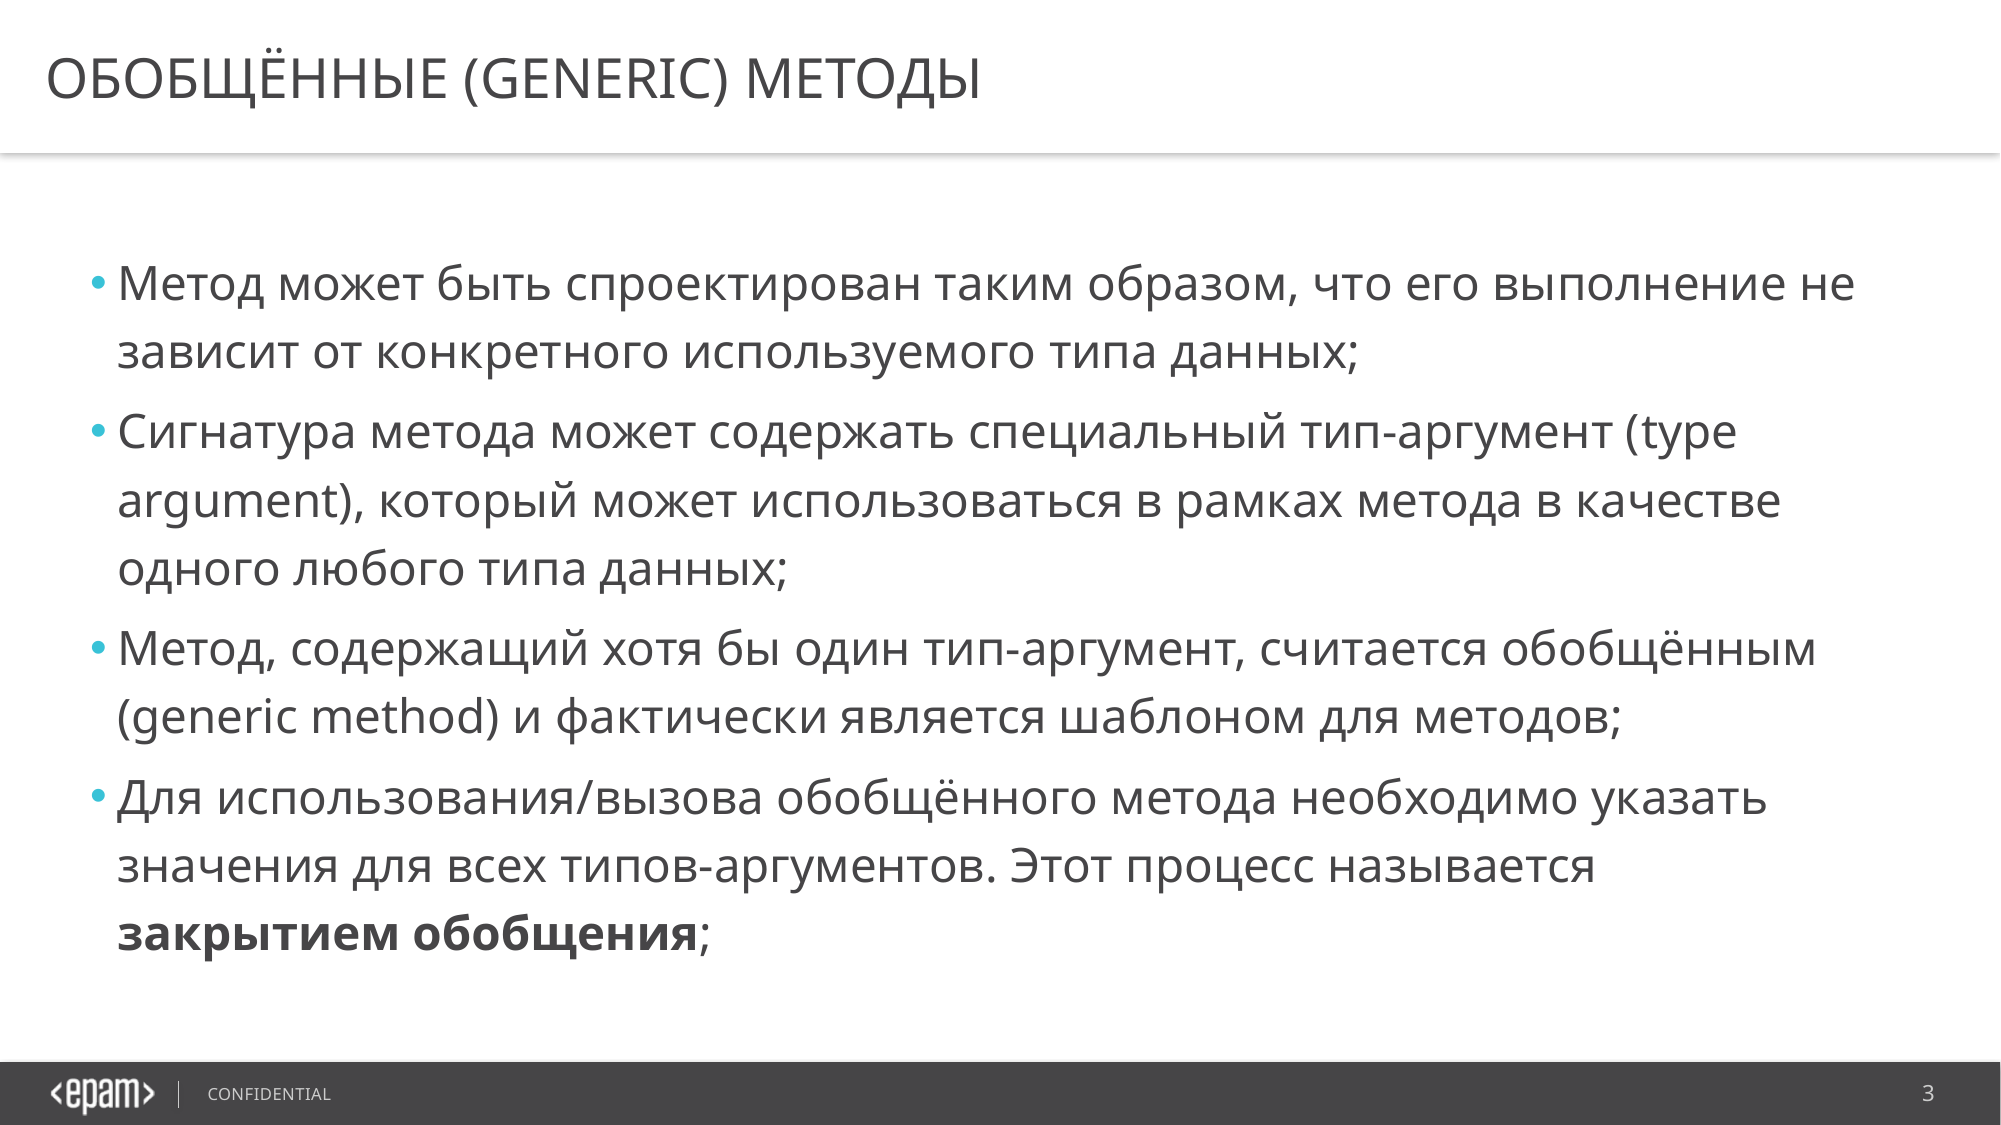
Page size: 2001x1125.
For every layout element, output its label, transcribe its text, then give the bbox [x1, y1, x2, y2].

title Обобщённые (generic) методы [0, 0, 2000, 153]
list Метод может быть спроектирован таким образом, что его выполнение не зависит от конкретного используемого типа данных; Сигнатура метода может содержать специальный тип-аргумент (type argument), который может использоваться в рамках метода в качестве одного любого типа данных; Метод, содержащий хотя бы один тип-аргумент, считается обобщённым (generic method) и фактически является шаблоном для методов; Для использования/вызова обобщённого метода необходимо указать значения для всех типов-аргументов. Этот процесс называется закрытием обобщения; [78, 236, 1903, 977]
picture [50, 1078, 155, 1116]
